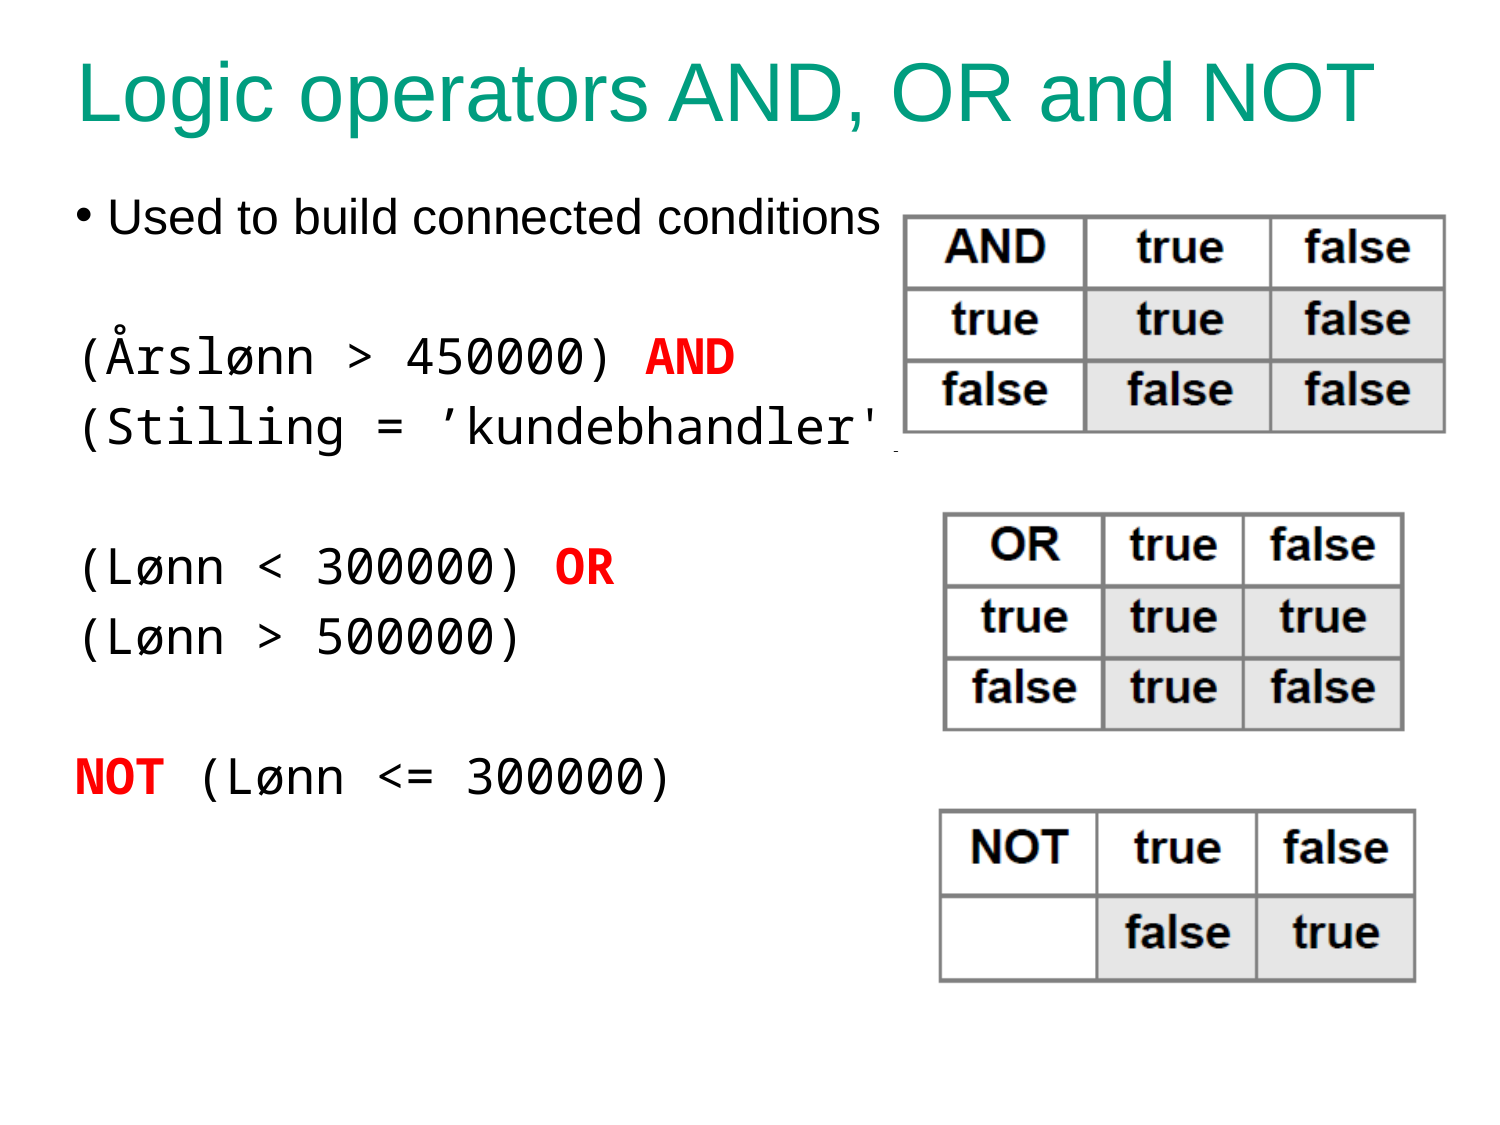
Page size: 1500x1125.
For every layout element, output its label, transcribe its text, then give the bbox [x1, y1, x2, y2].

picture [889, 196, 1465, 452]
title Logic operators AND, OR and NOT [76, 0, 1471, 139]
list Used to build connected conditions (Årslønn > 450000) AND (Stilling = ’kundebhandler') (Lønn < 300000) OR (Lønn > 500000) NOT (Lønn <= 300000) [75, 184, 926, 1059]
picture [925, 798, 1429, 1003]
picture [931, 503, 1419, 745]
